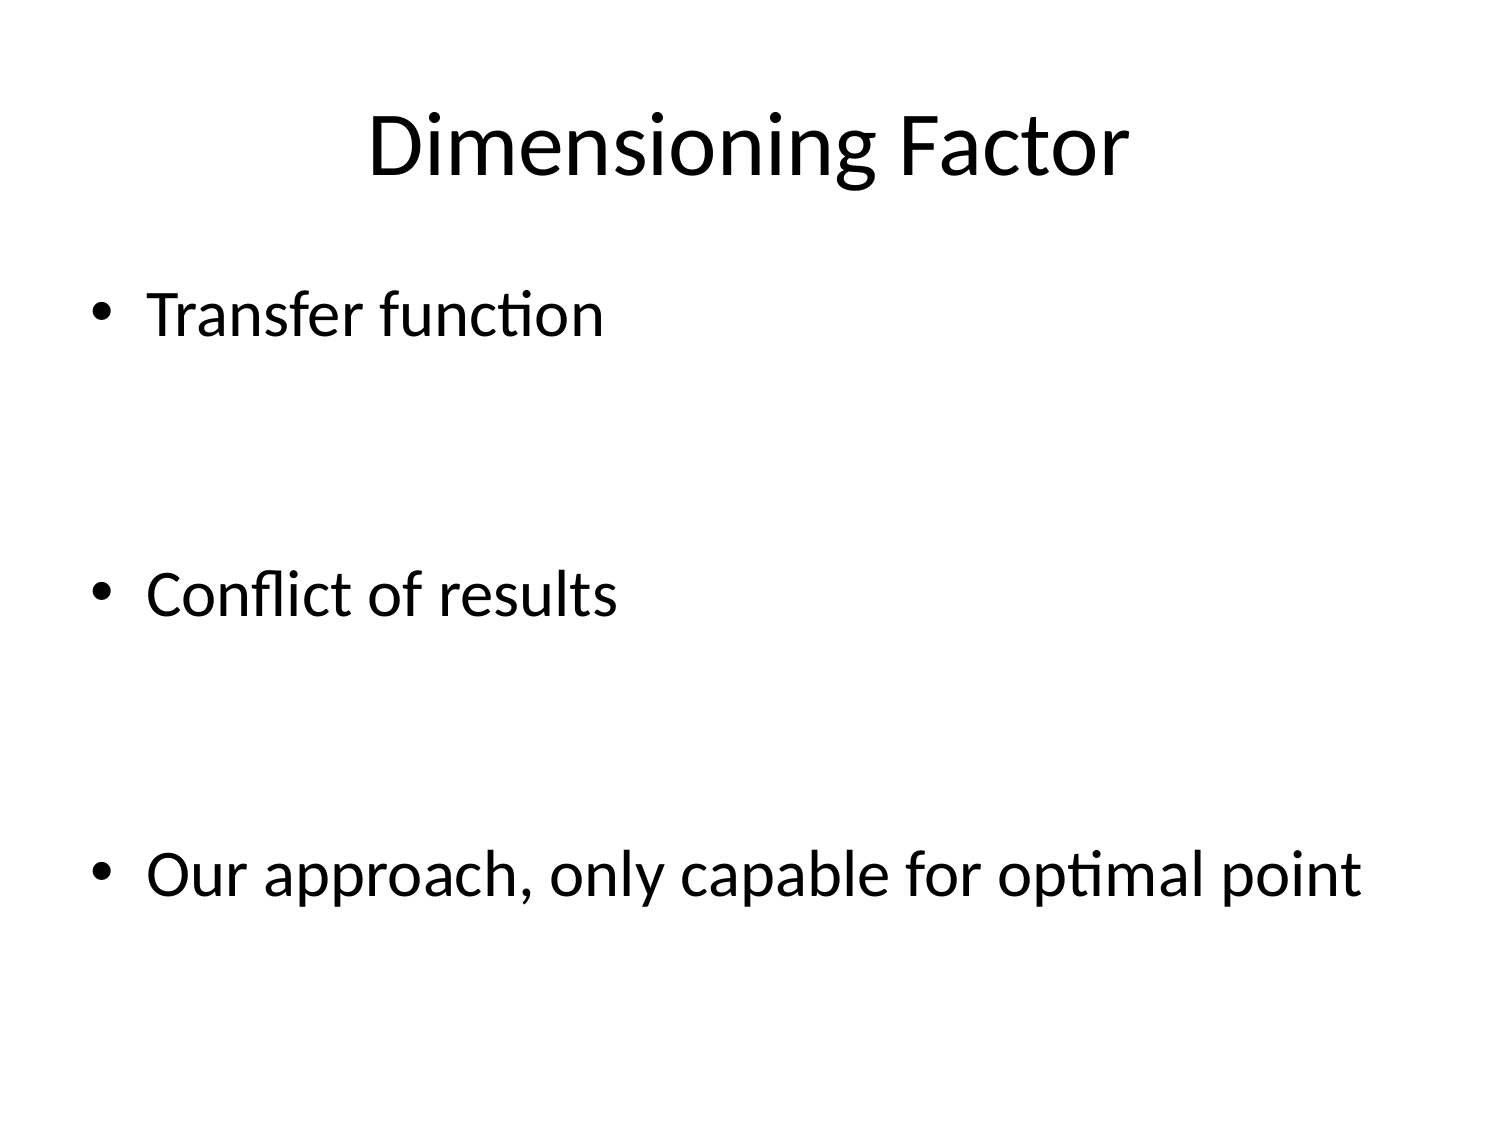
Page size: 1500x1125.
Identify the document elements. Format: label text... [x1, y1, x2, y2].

list Transfer function Conflict of results Our approach, only capable for optimal point [75, 262, 1425, 1005]
title Dimensioning Factor [75, 45, 1425, 233]
